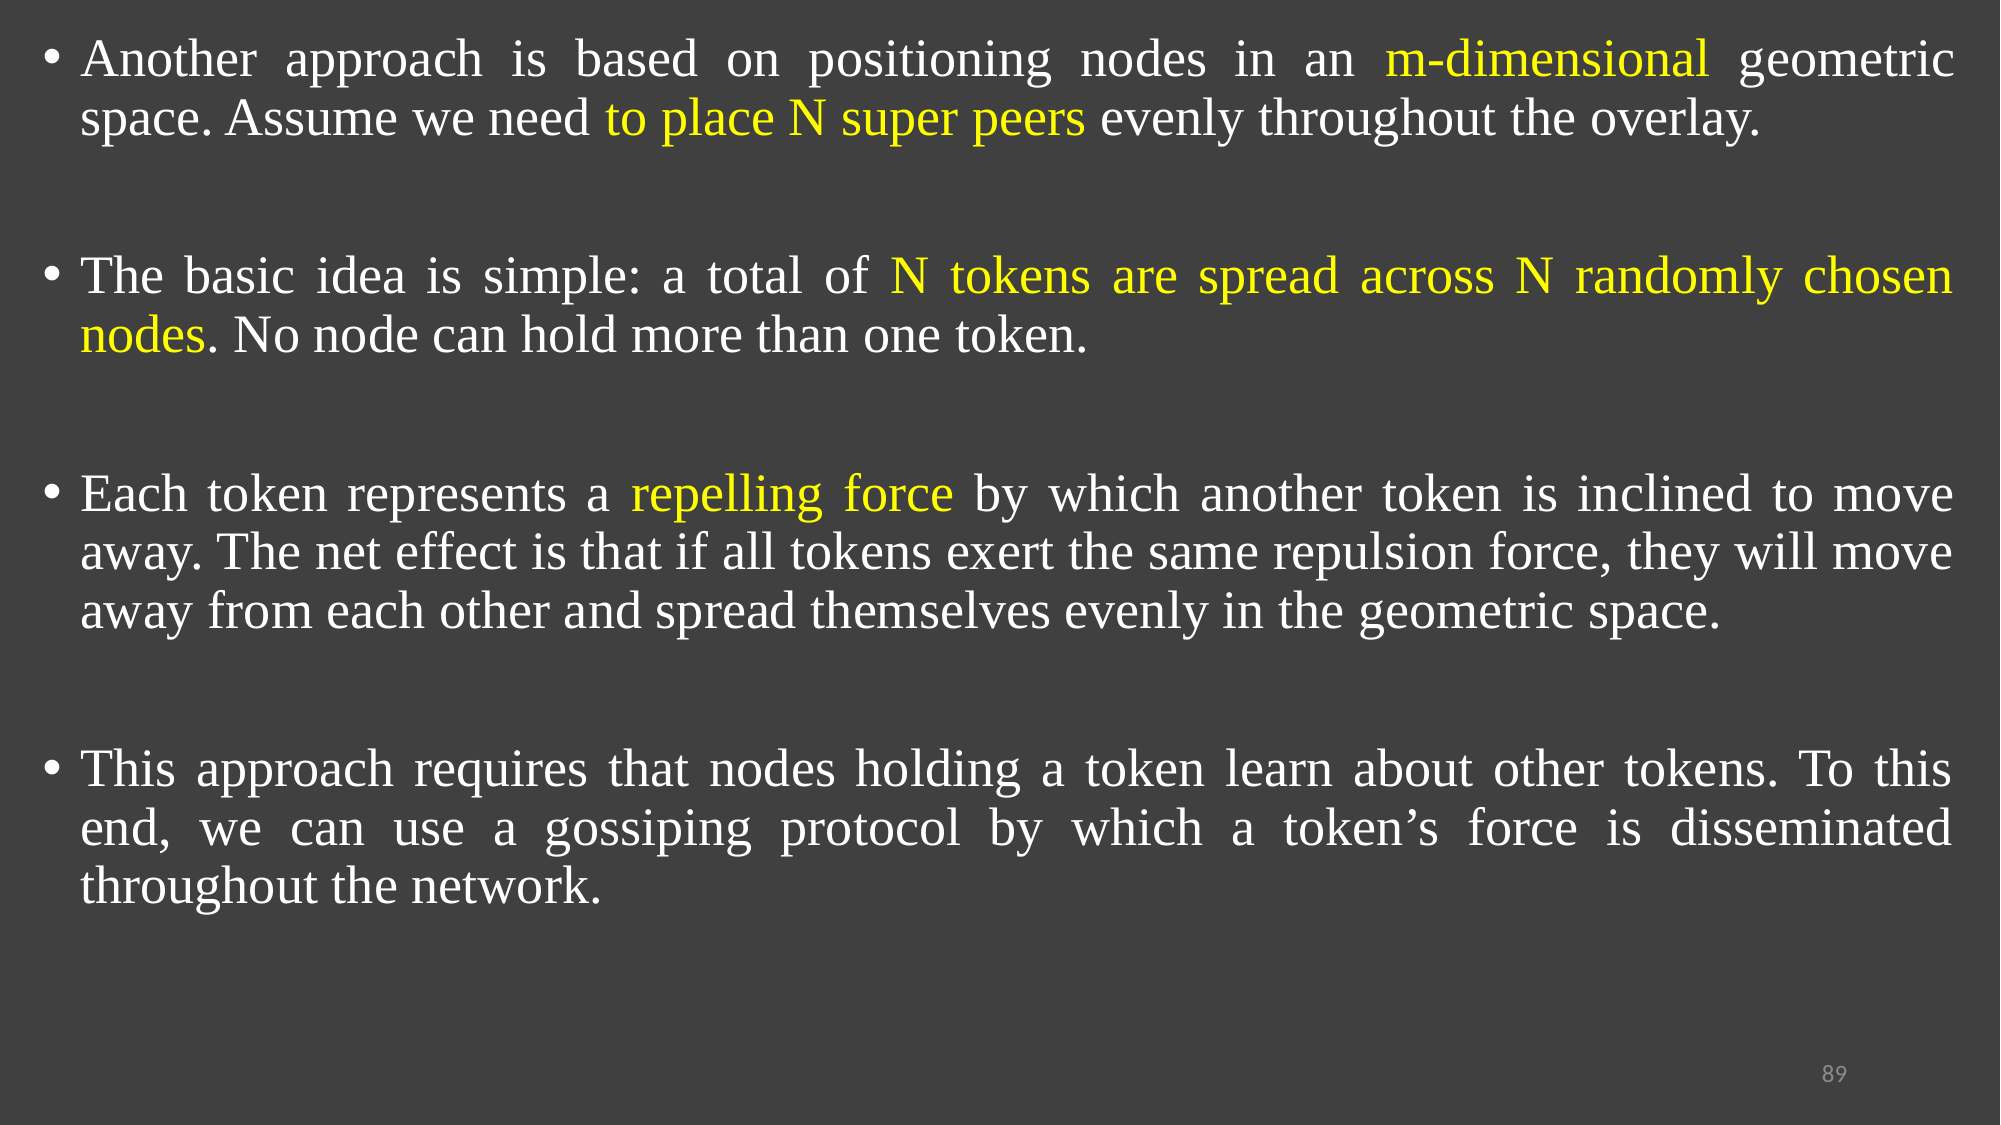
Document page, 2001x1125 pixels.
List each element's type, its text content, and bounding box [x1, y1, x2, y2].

slide_number 89 [1412, 1042, 1863, 1103]
list Another approach is based on positioning nodes in an m-dimensional geometric space. Assume we need to place N super peers evenly throughout the overlay. The basic idea is simple: a total of N tokens are spread across N randomly chosen nodes. No node can hold more than one token. Each token represents a repelling force by which another token is inclined to move away. The net effect is that if all tokens exert the same repulsion force, they will move away from each other and spread themselves evenly in the geometric space. This approach requires that nodes holding a token learn about other tokens. To this end, we can use a gossiping protocol by which a token’s force is disseminated throughout the network. [27, 22, 1971, 1103]
